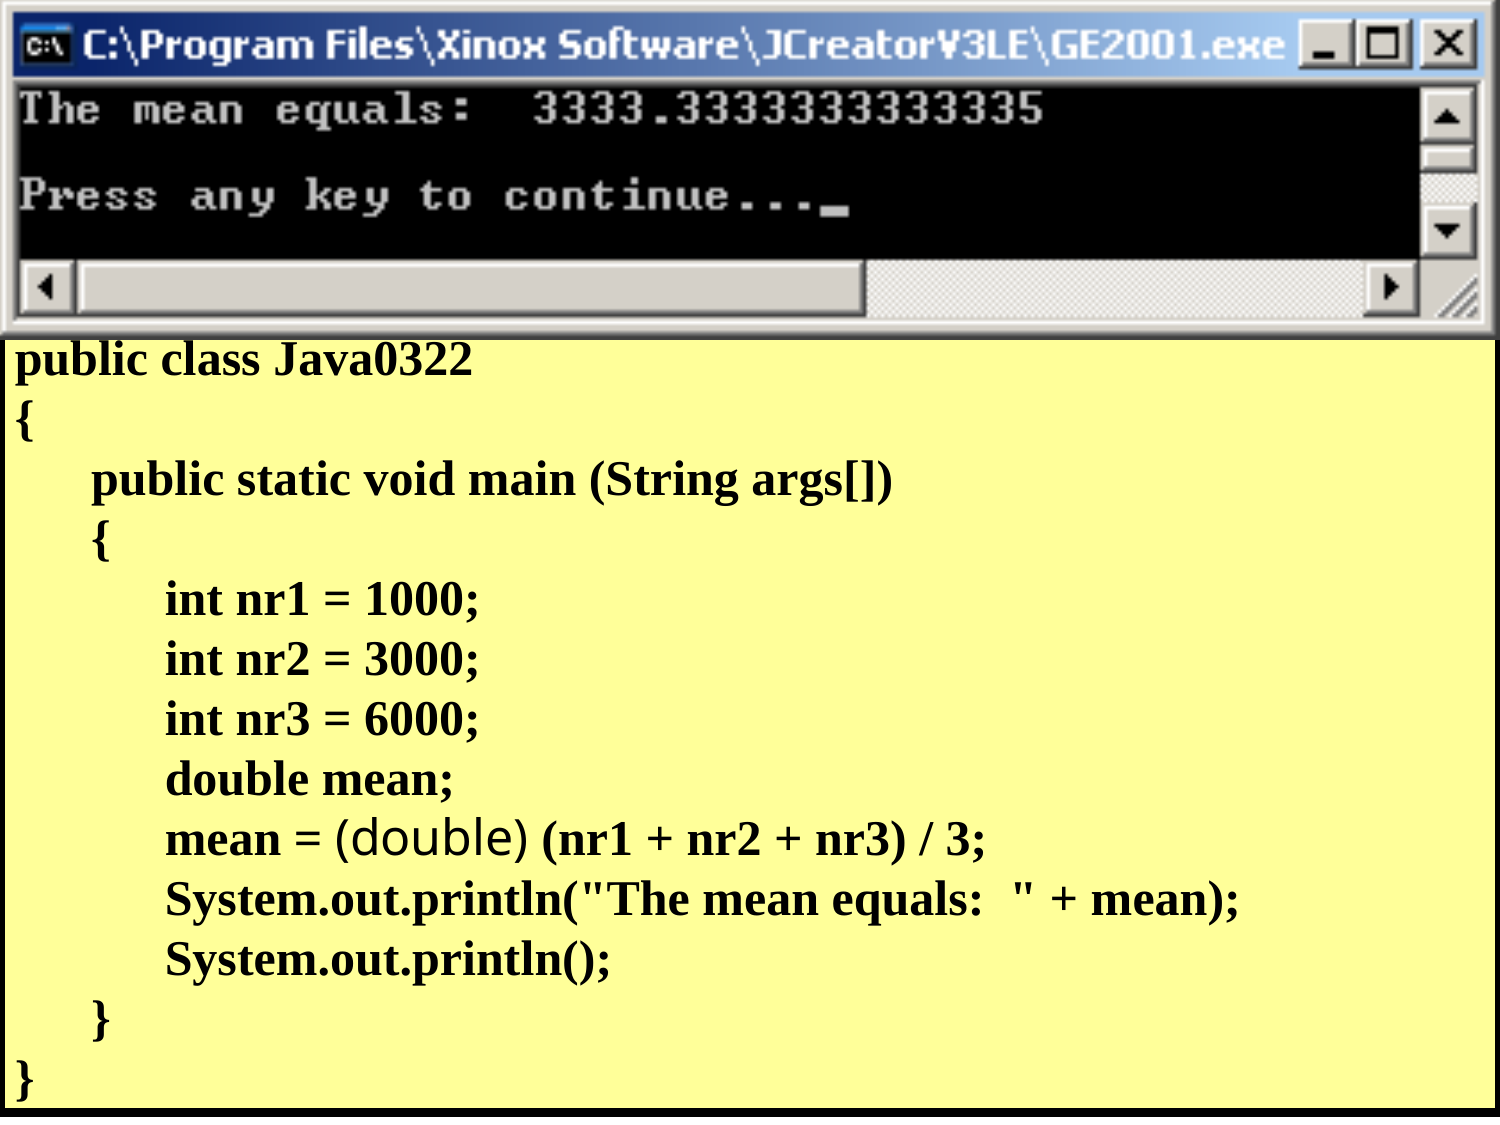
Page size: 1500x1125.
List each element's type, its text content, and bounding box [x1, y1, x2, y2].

picture [0, 0, 1500, 340]
text_box // Java0322.java // This program corrects the logic error of Java0321.java. // Type casting is used to "force" real number quotient division. public class Java0322 { public static void main (String args[]) { int nr1 = 1000; int nr2 = 3000; int nr3 = 6000; double mean; mean = (double) (nr1 + nr2 + nr3) / 3; System.out.println("The mean equals: " + mean); System.out.println(); } } [0, 347, 1500, 1113]
